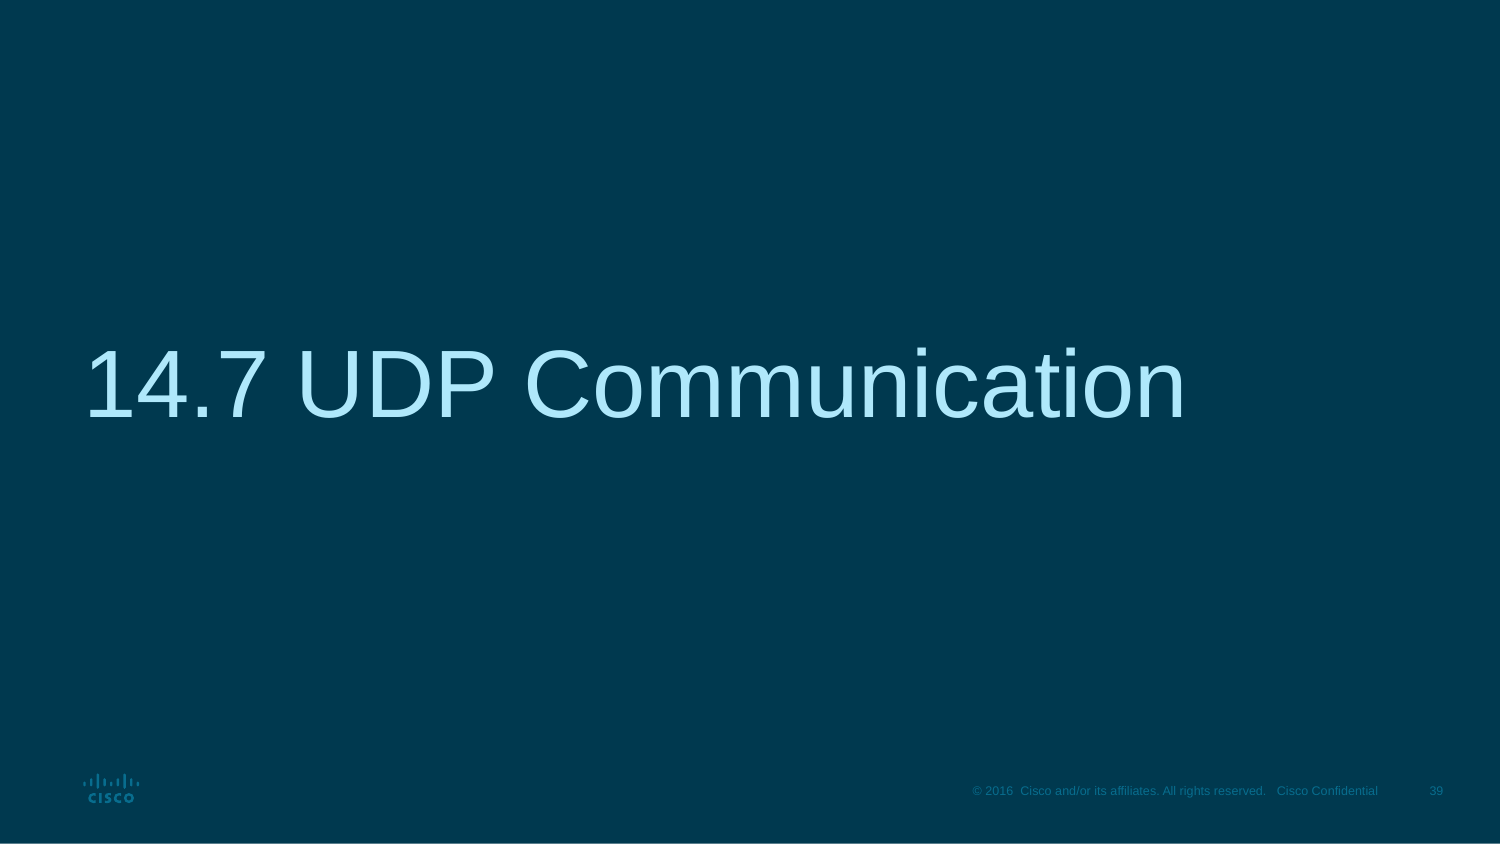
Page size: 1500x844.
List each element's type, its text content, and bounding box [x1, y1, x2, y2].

title 14.7 UDP Communication [68, 293, 1356, 446]
